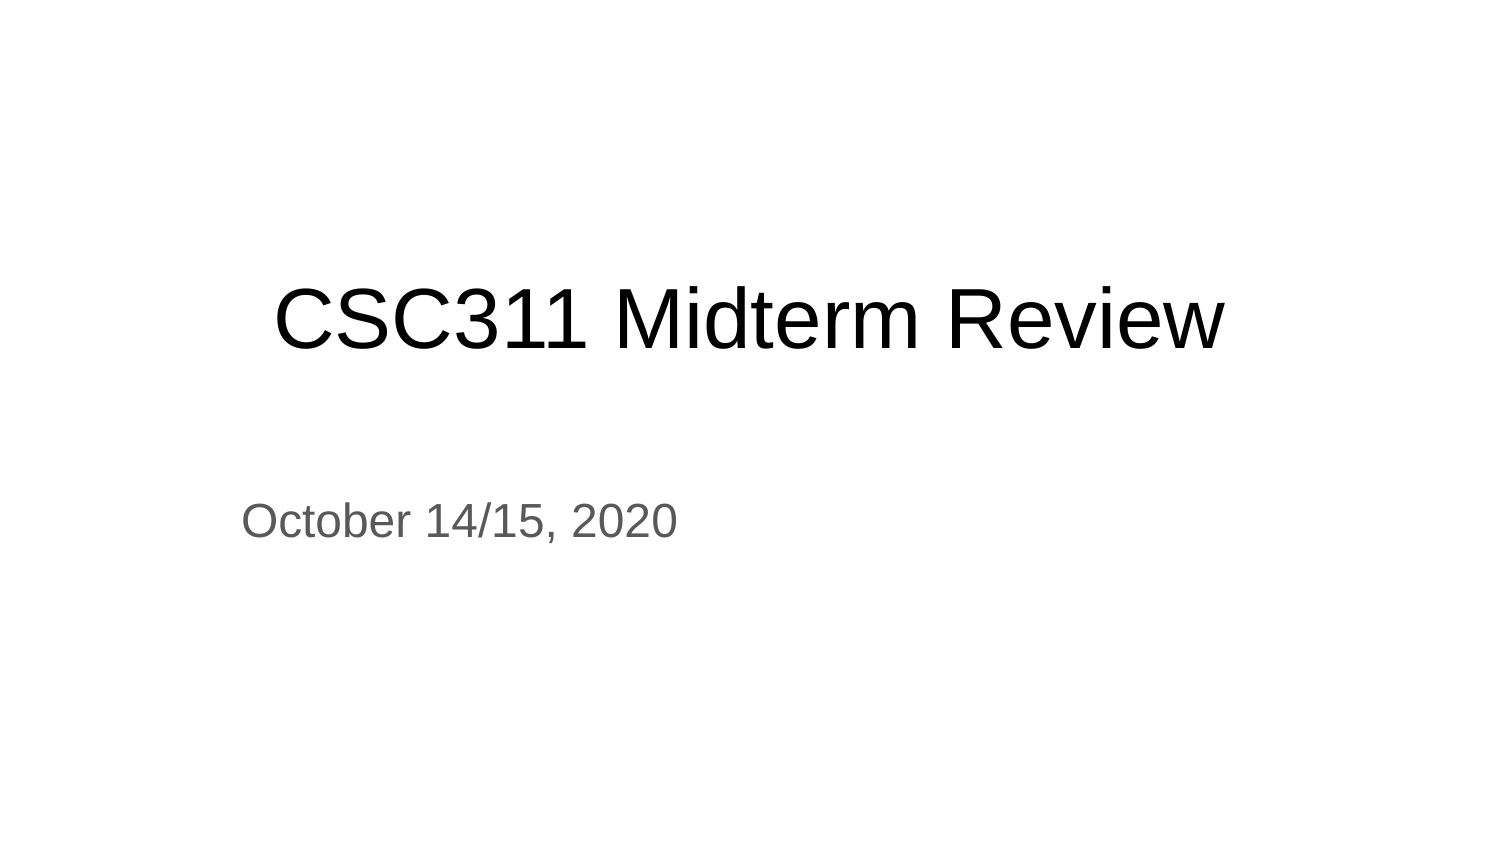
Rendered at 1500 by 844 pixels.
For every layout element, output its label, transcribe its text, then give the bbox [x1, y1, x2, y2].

title CSC311 Midterm Review [51, 235, 1449, 381]
subtitle October 14/15, 2020 [144, 474, 776, 612]
